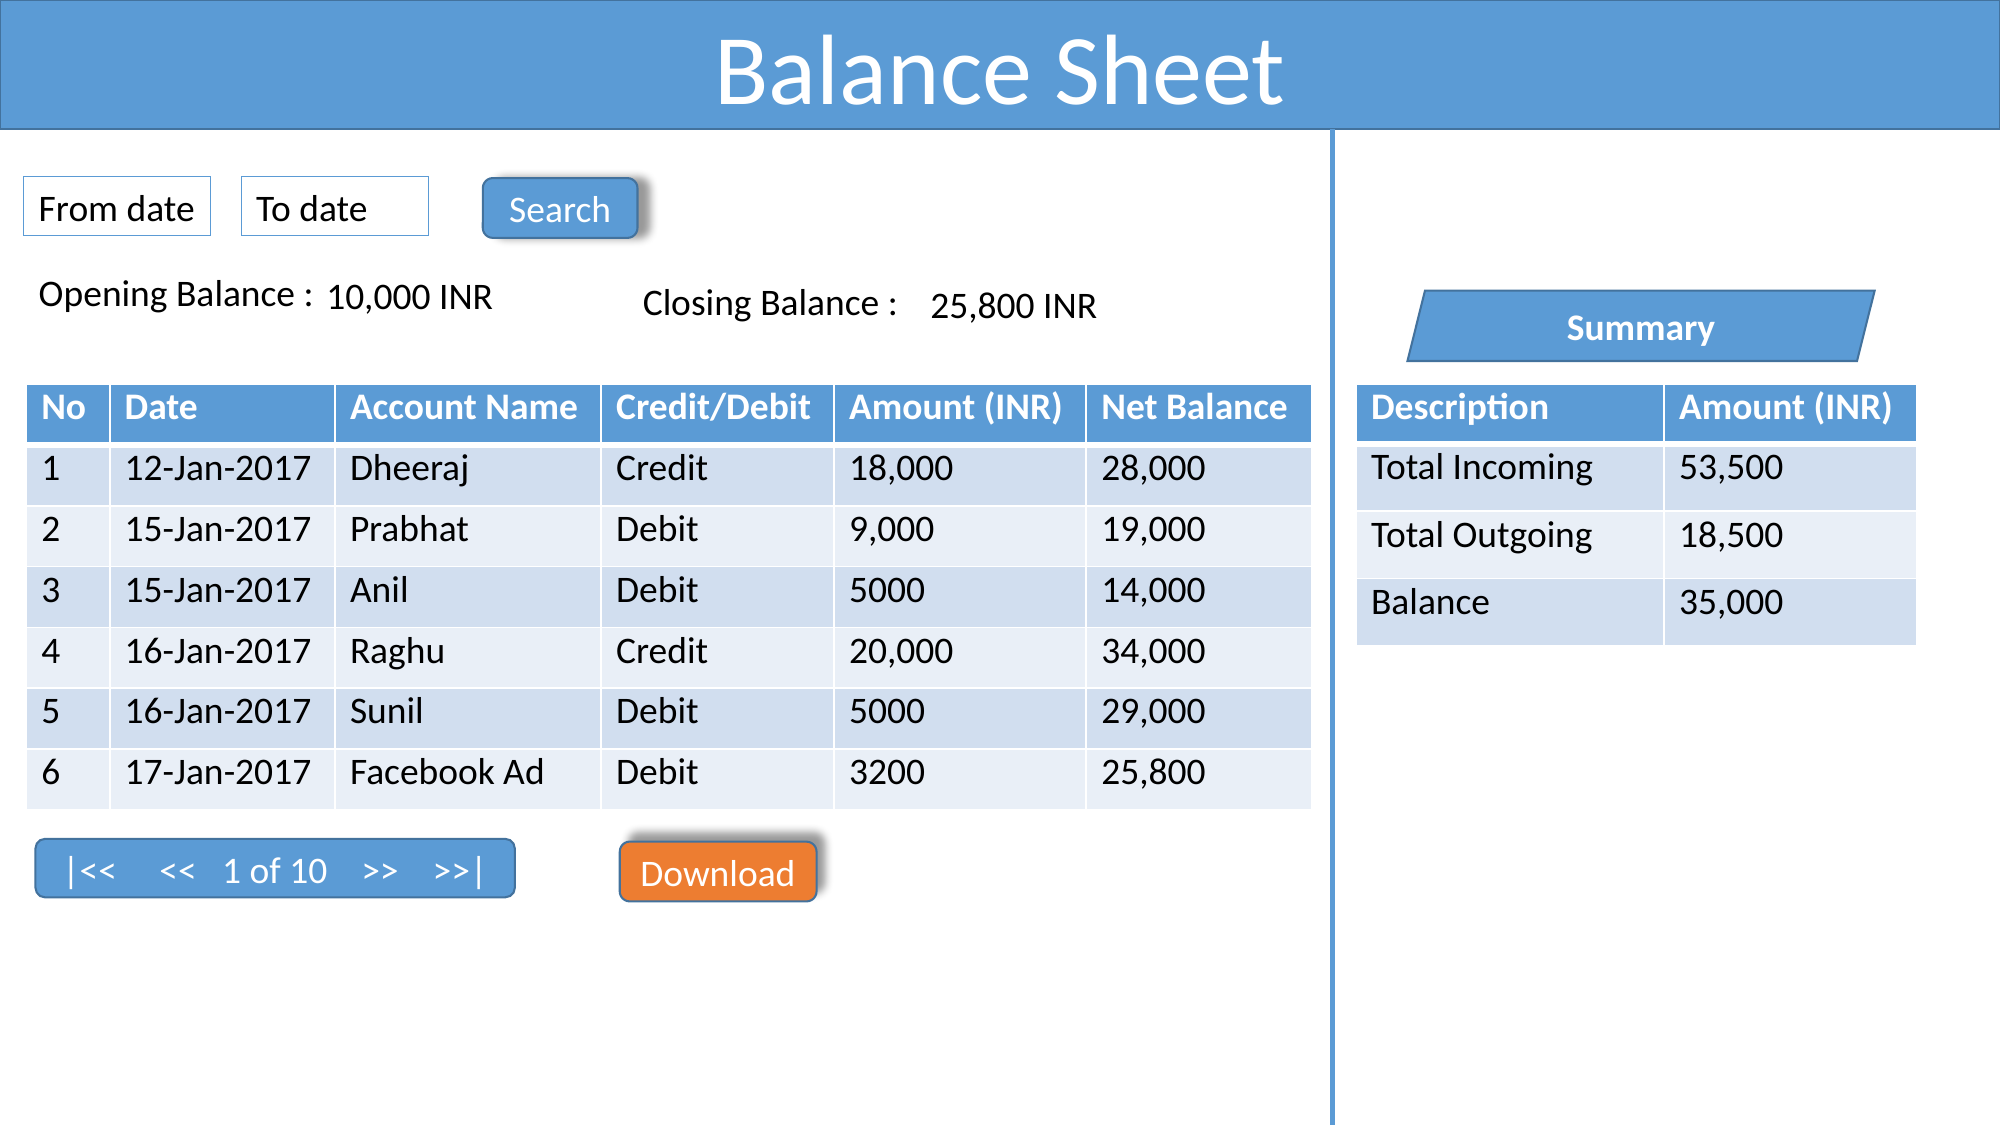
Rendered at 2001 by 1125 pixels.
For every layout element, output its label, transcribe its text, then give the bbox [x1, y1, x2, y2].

text_box To date [241, 176, 429, 236]
table_cell 16-Jan-2017 [111, 689, 334, 748]
table_cell Credit [602, 448, 833, 505]
table_cell Total Outgoing [1357, 512, 1663, 578]
table_cell 35,000 [1665, 579, 1916, 645]
table_cell Sunil [336, 689, 600, 748]
table_cell 5000 [835, 689, 1085, 748]
table_cell 17-Jan-2017 [111, 750, 334, 809]
table_cell Debit [602, 507, 833, 566]
table_cell 14,000 [1087, 567, 1311, 627]
table_cell 20,000 [835, 628, 1085, 687]
table_cell 5000 [835, 567, 1085, 627]
table_cell 5 [27, 689, 109, 748]
table_cell 3 [27, 567, 109, 627]
table_header No [27, 385, 109, 442]
text_box Balance Sheet [0, 0, 2000, 130]
table_cell 34,000 [1087, 628, 1311, 687]
text_box Search [481, 177, 639, 239]
text_box From date [23, 176, 211, 236]
table_cell 6 [27, 750, 109, 809]
table_cell Raghu [336, 628, 600, 687]
table_cell 18,500 [1665, 512, 1916, 578]
table_cell 12-Jan-2017 [111, 448, 334, 505]
table_header Account Name [336, 385, 600, 442]
table_header Description [1357, 385, 1663, 441]
table_cell Debit [602, 750, 833, 809]
text_box Opening Balance : [24, 261, 333, 322]
table_cell 15-Jan-2017 [111, 567, 334, 627]
text_box |<< << 1 of 10 >> >>| [34, 837, 516, 899]
table_cell 1 [27, 448, 109, 505]
table_cell 4 [27, 628, 109, 687]
table_cell 2 [27, 507, 109, 566]
table_header Net Balance [1087, 385, 1311, 442]
table_cell 28,000 [1087, 448, 1311, 505]
text_box Summary [1406, 289, 1876, 363]
table_header Amount (INR) [835, 385, 1085, 442]
table_cell 19,000 [1087, 507, 1311, 566]
table_cell Dheeraj [336, 448, 600, 505]
table_cell 9,000 [835, 507, 1085, 566]
table_header Amount (INR) [1665, 385, 1916, 441]
table_cell 29,000 [1087, 689, 1311, 748]
table_cell 15-Jan-2017 [111, 507, 334, 566]
table_cell Facebook Ad [336, 750, 600, 809]
table_cell Total Incoming [1357, 447, 1663, 510]
table_cell Debit [602, 689, 833, 748]
table_cell Anil [336, 567, 600, 627]
table_cell Balance [1357, 579, 1663, 645]
table_cell 18,000 [835, 448, 1085, 505]
table_cell Credit [602, 628, 833, 687]
table_cell 53,500 [1665, 447, 1916, 510]
table_cell Debit [602, 567, 833, 627]
table_header Credit/Debit [602, 385, 833, 442]
table_header Date [111, 385, 334, 442]
table_cell 25,800 [1087, 750, 1311, 809]
text_box Closing Balance : [628, 270, 937, 330]
table_cell 3200 [835, 750, 1085, 809]
text_box Download [618, 840, 818, 903]
text_box 25,800 INR [915, 273, 1224, 334]
table_cell Prabhat [336, 507, 600, 566]
table_cell 16-Jan-2017 [111, 628, 334, 687]
text_box 10,000 INR [311, 265, 620, 325]
